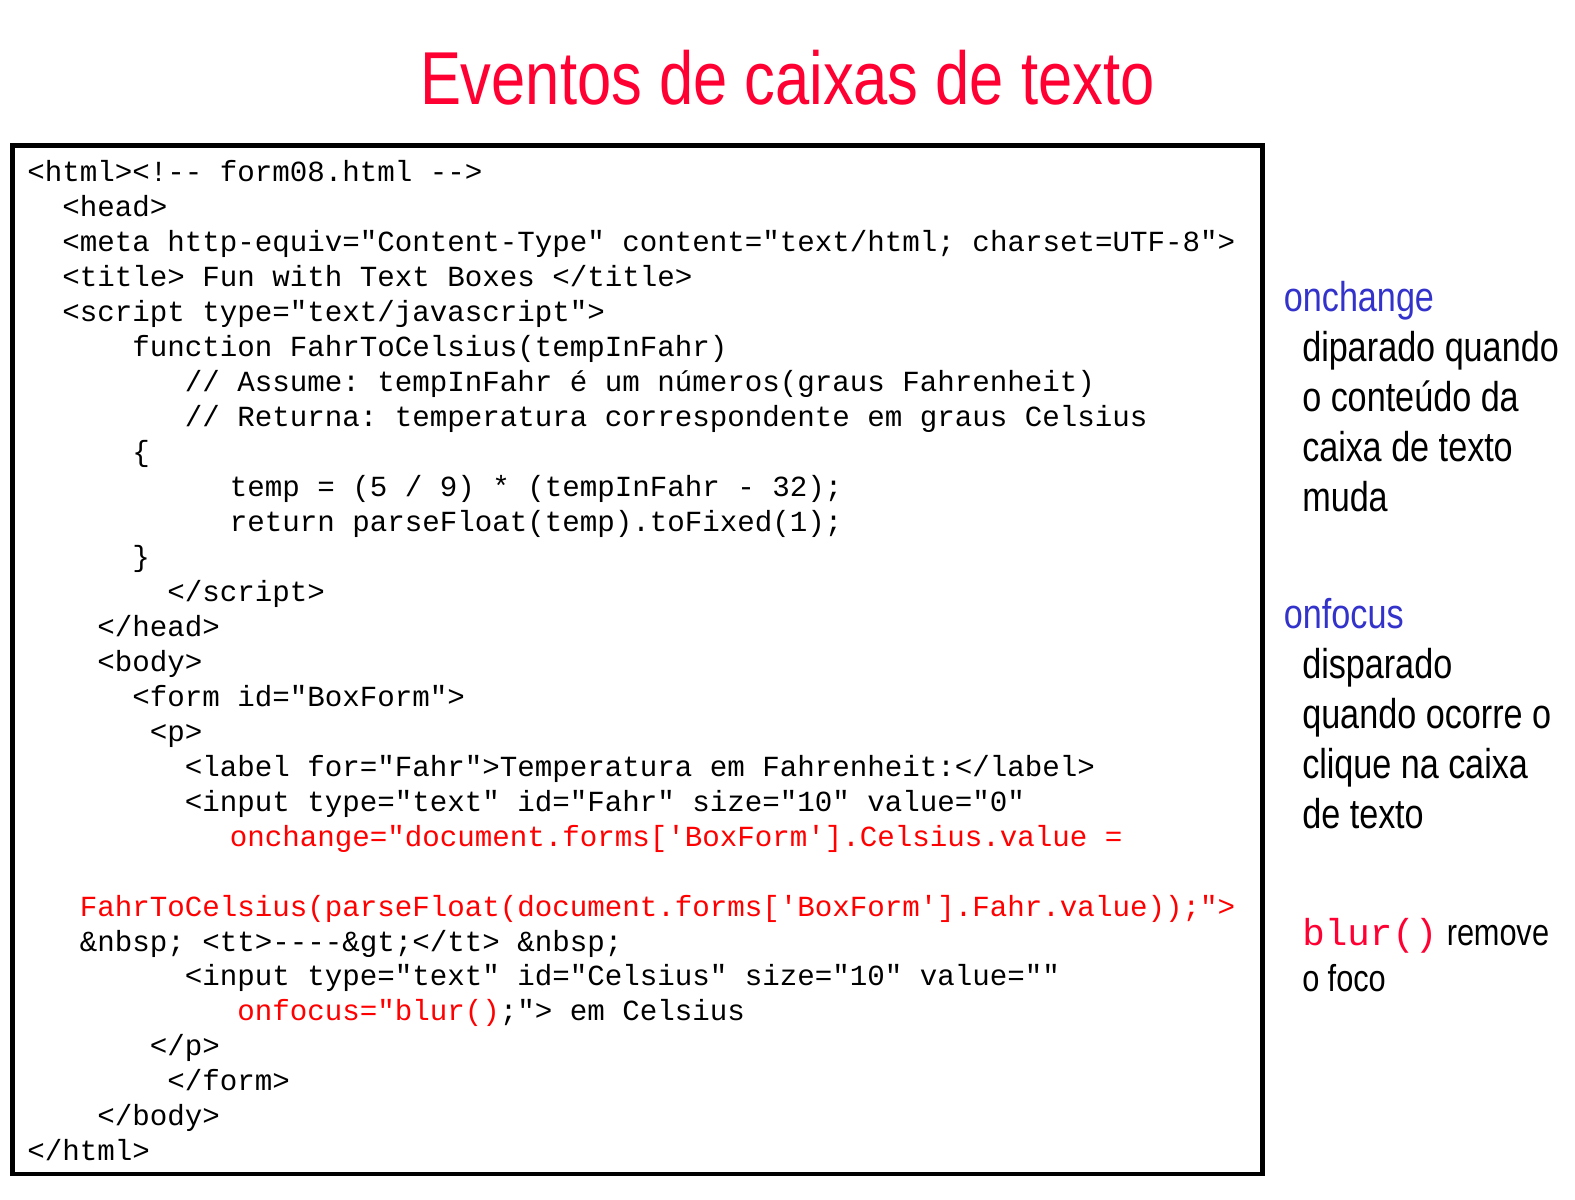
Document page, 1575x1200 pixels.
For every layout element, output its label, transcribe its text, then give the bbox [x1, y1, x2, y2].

title Eventos de caixas de texto [0, 12, 1575, 138]
text_box <html><!-- form08.html --> <head> <meta http-equiv="Content-Type" content="text/html; charset=UTF-8"> <title> Fun with Text Boxes </title> <script type="text/javascript"> function FahrToCelsius(tempInFahr) // Assume: tempInFahr é um números(graus Fahrenheit) // Returna: temperatura correspondente em graus Celsius { temp = (5 / 9) * (tempInFahr - 32); return parseFloat(temp).toFixed(1); } </script> </head> <body> <form id="BoxForm"> <p> <label for="Fahr">Temperatura em Fahrenheit:</label> <input type="text" id="Fahr" size="10" value="0" onchange="document.forms['BoxForm'].Celsius.value = FahrToCelsius(parseFloat(document.forms['BoxForm'].Fahr.value));"> &nbsp; <tt>----&gt;</tt> &nbsp; <input type="text" id="Celsius" size="10" value="" onfocus="blur();"> em Celsius </p> </form> </body> </html> [12, 145, 1263, 1174]
list onchange diparado quando o conteúdo da caixa de texto muda onfocus disparado quando ocorre o clique na caixa de texto blur() remove o foco [1268, 262, 1575, 1093]
